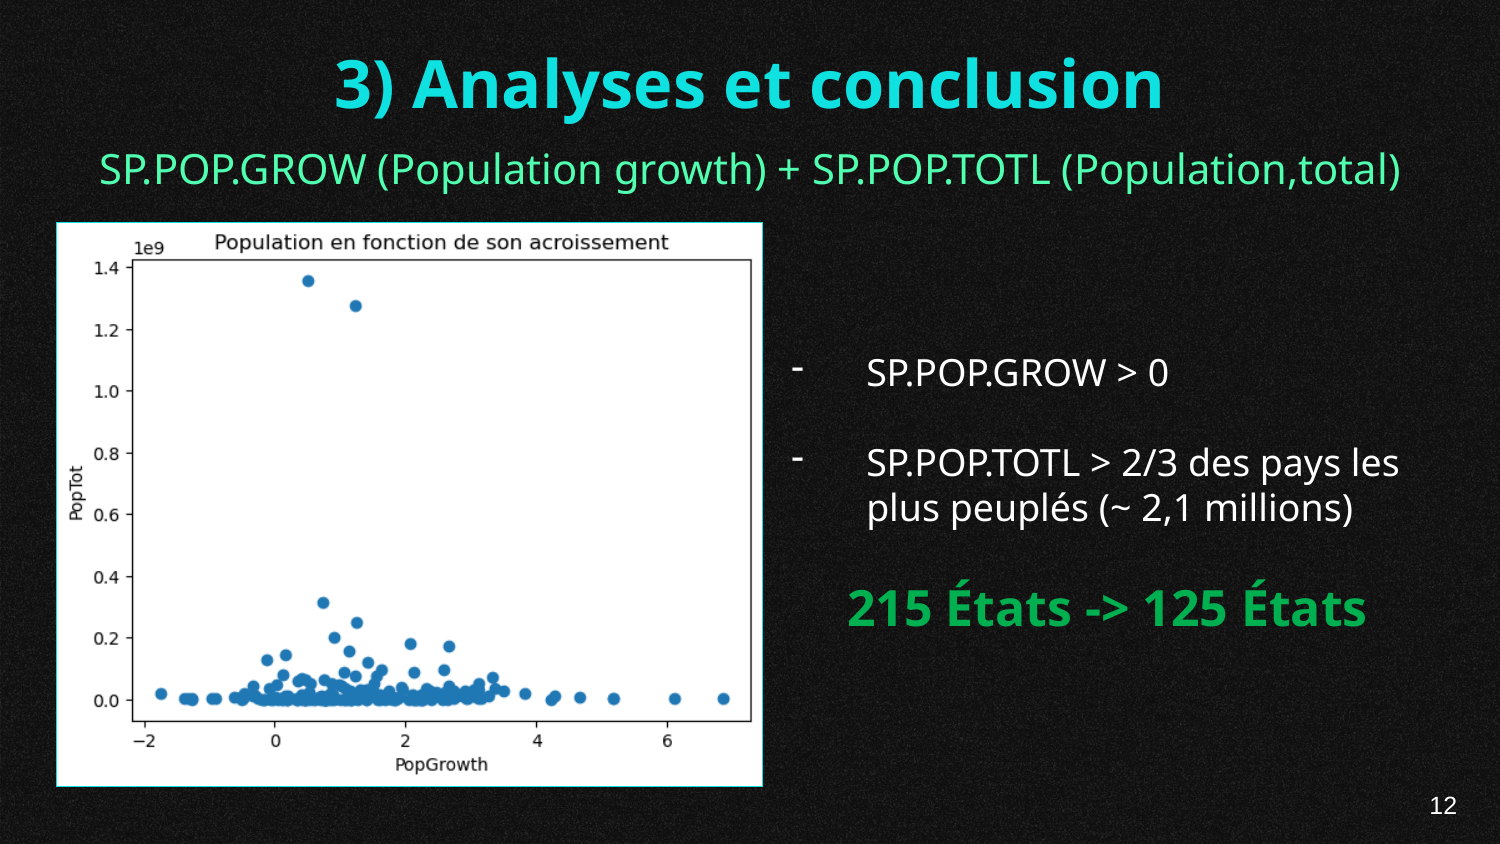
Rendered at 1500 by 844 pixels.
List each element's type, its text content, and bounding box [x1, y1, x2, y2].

picture [56, 222, 763, 787]
subtitle SP.POP.GROW > 0 SP.POP.TOTL > 2/3 des pays les plus peuplés (~ 2,1 millions) 215 États -> 125 États [776, 334, 1439, 716]
text_box 3) Analyses et conclusion [0, 16, 1500, 127]
text_box SP.POP.GROW (Population growth) + SP.POP.TOTL (Population,total) [0, 127, 1500, 207]
